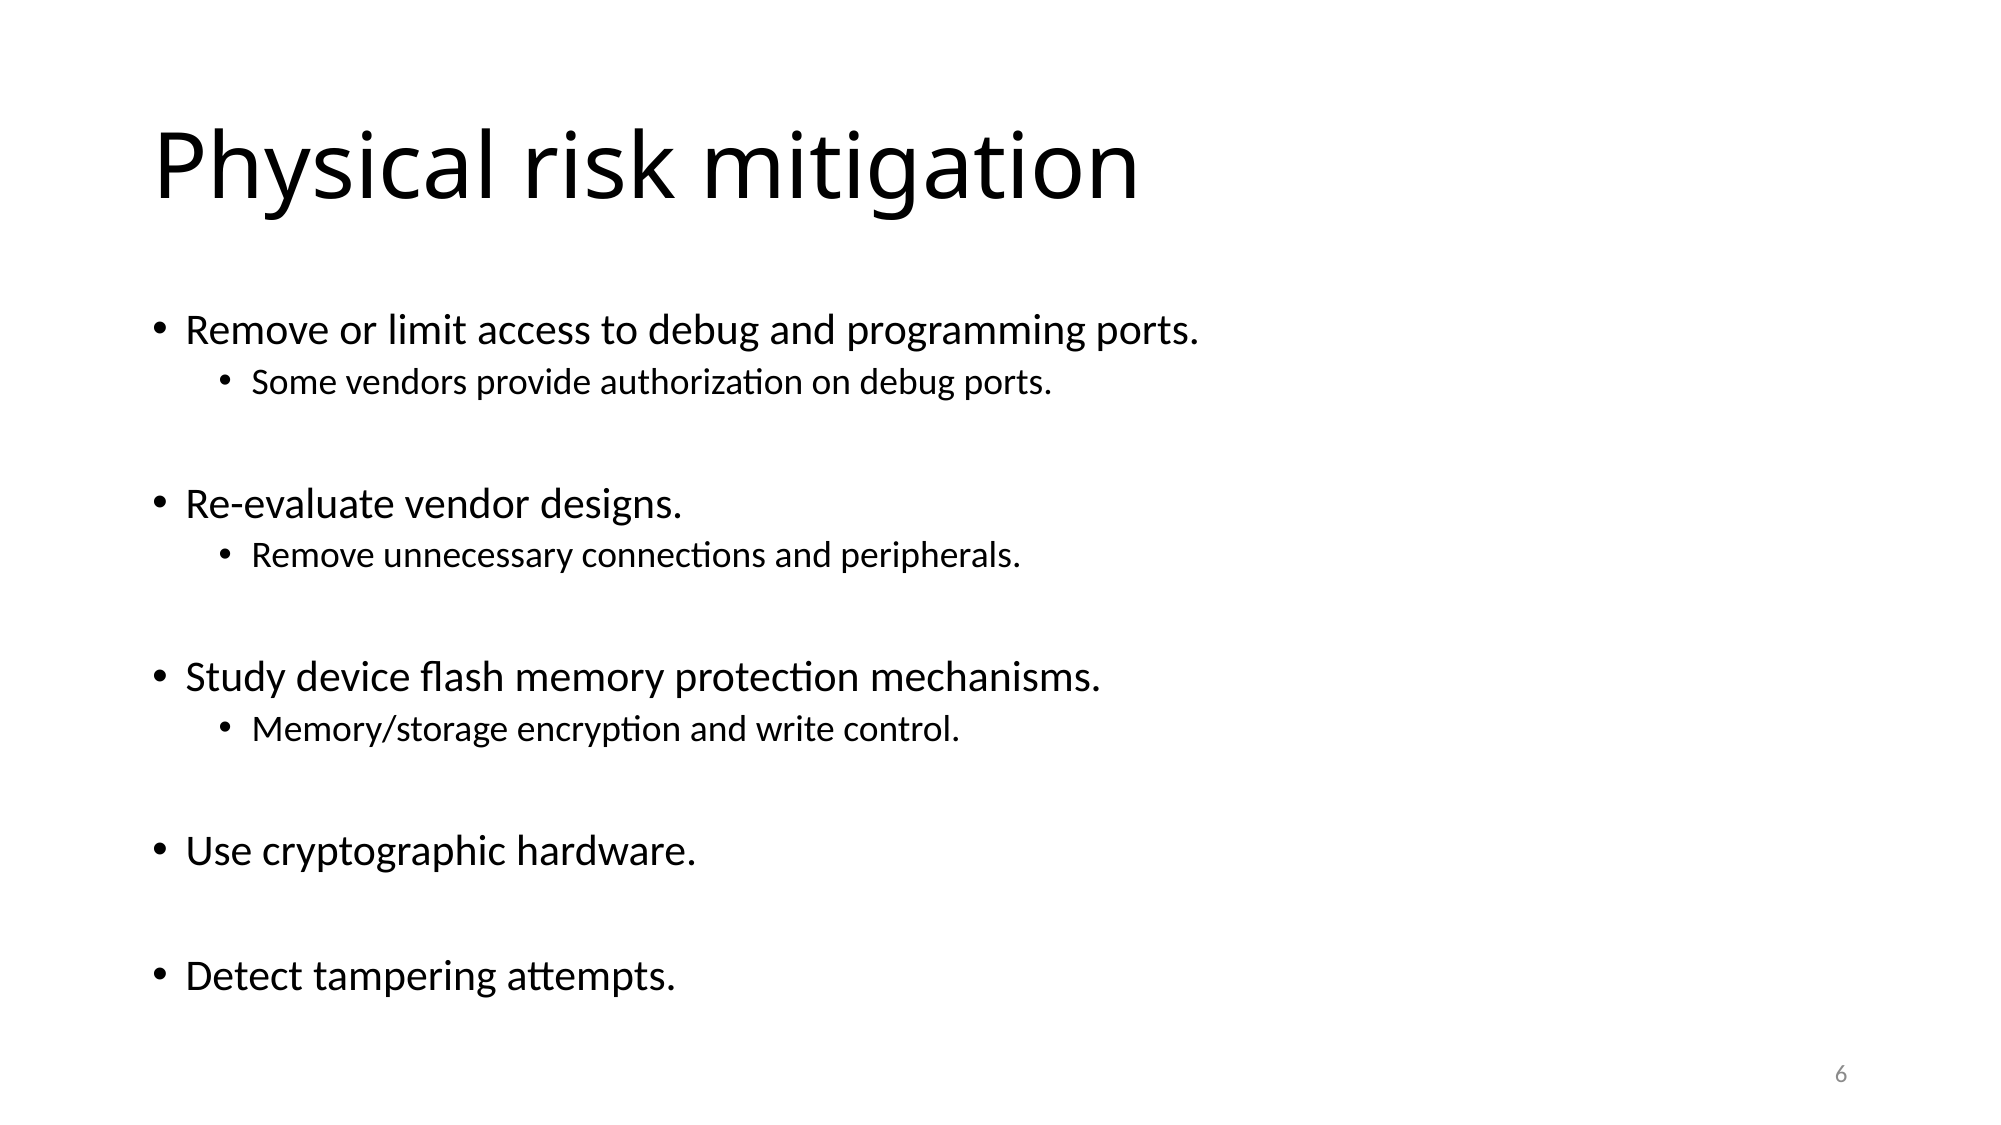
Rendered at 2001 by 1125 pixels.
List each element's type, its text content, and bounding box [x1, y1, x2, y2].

title Physical risk mitigation [137, 59, 1863, 278]
list Remove or limit access to debug and programming ports. Some vendors provide authorization on debug ports. Re-evaluate vendor designs. Remove unnecessary connections and peripherals. Study device flash memory protection mechanisms. Memory/storage encryption and write control. Use cryptographic hardware. Detect tampering attempts. [137, 299, 1863, 1014]
slide_number 6 [1412, 1042, 1863, 1103]
